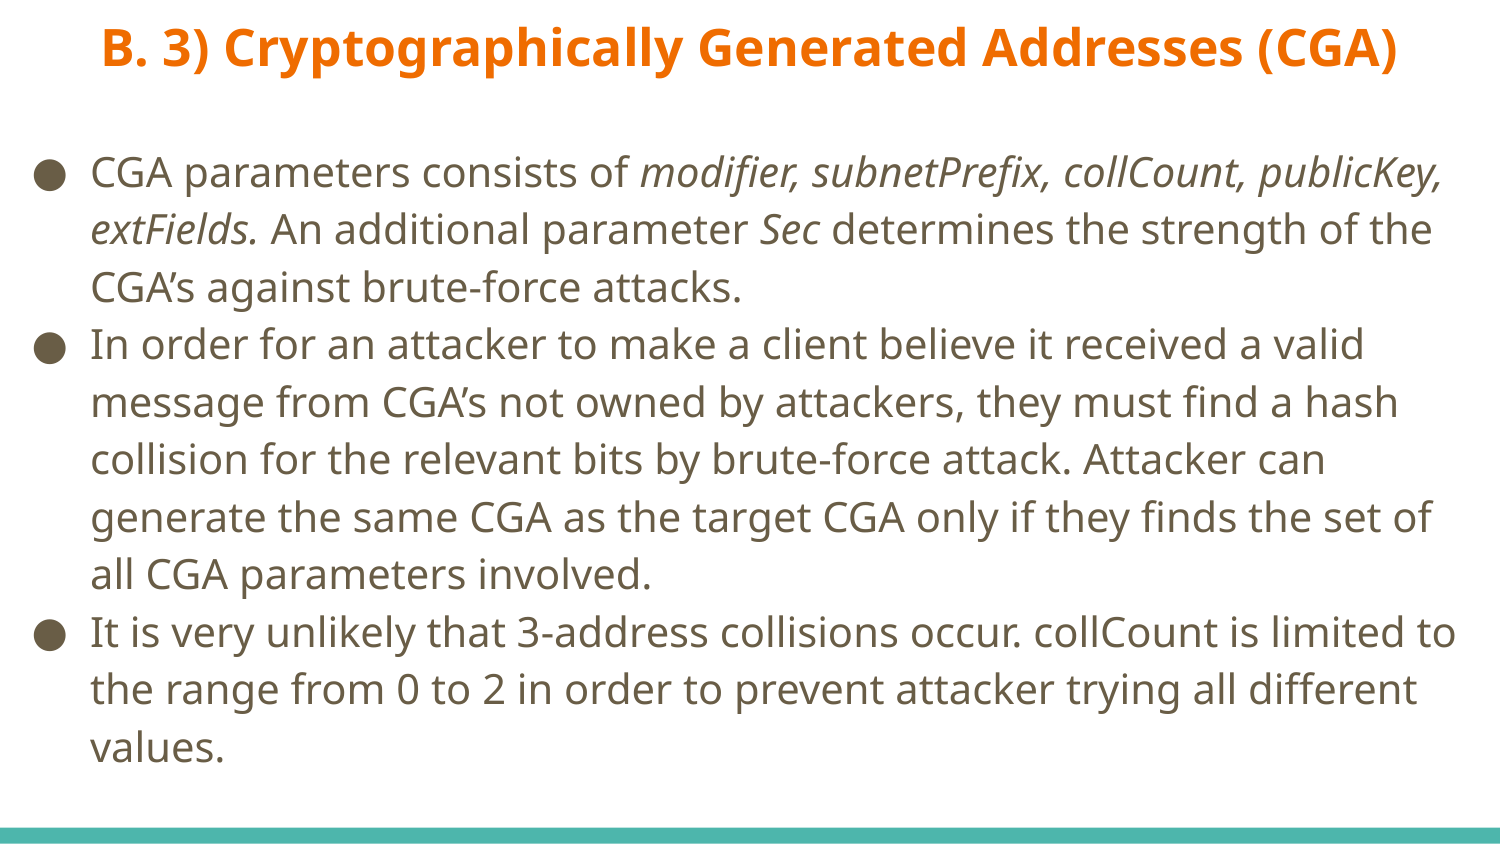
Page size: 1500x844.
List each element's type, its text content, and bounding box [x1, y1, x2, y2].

list CGA parameters consists of modifier, subnetPrefix, collCount, publicKey, extFields. An additional parameter Sec determines the strength of the CGA’s against brute-force attacks. In order for an attacker to make a client believe it received a valid message from CGA’s not owned by attackers, they must find a hash collision for the relevant bits by brute-force attack. Attacker can generate the same CGA as the target CGA only if they finds the set of all CGA parameters involved. It is very unlikely that 3-address collisions occur. collCount is limited to the range from 0 to 2 in order to prevent attacker trying all different values. [0, 47, 1500, 763]
title B. 3) Cryptographically Generated Addresses (CGA) [51, 0, 1449, 47]
